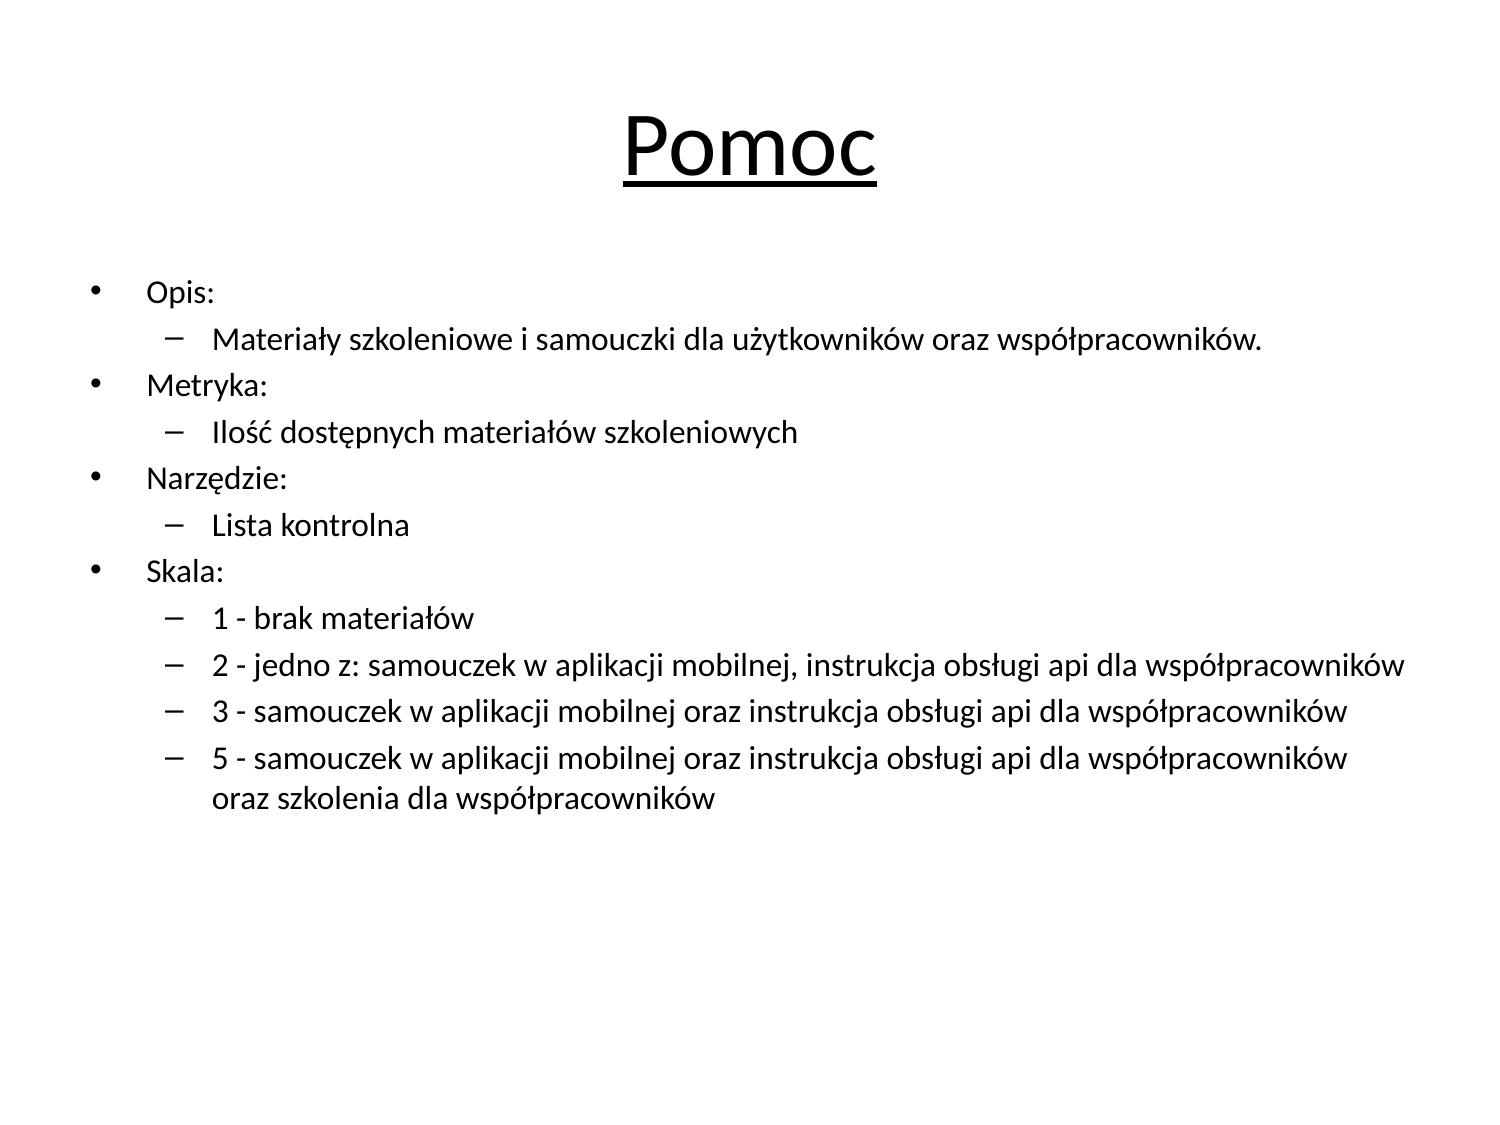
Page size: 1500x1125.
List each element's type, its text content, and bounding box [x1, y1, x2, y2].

title Pomoc [75, 45, 1425, 233]
list Opis: Materiały szkoleniowe i samouczki dla użytkowników oraz współpracowników. Metryka: Ilość dostępnych materiałów szkoleniowych Narzędzie: Lista kontrolna Skala: 1 - brak materiałów 2 - jedno z: samouczek w aplikacji mobilnej, instrukcja obsługi api dla współpracowników 3 - samouczek w aplikacji mobilnej oraz instrukcja obsługi api dla współpracowników 5 - samouczek w aplikacji mobilnej oraz instrukcja obsługi api dla współpracowników oraz szkolenia dla współpracowników [75, 262, 1425, 1005]
